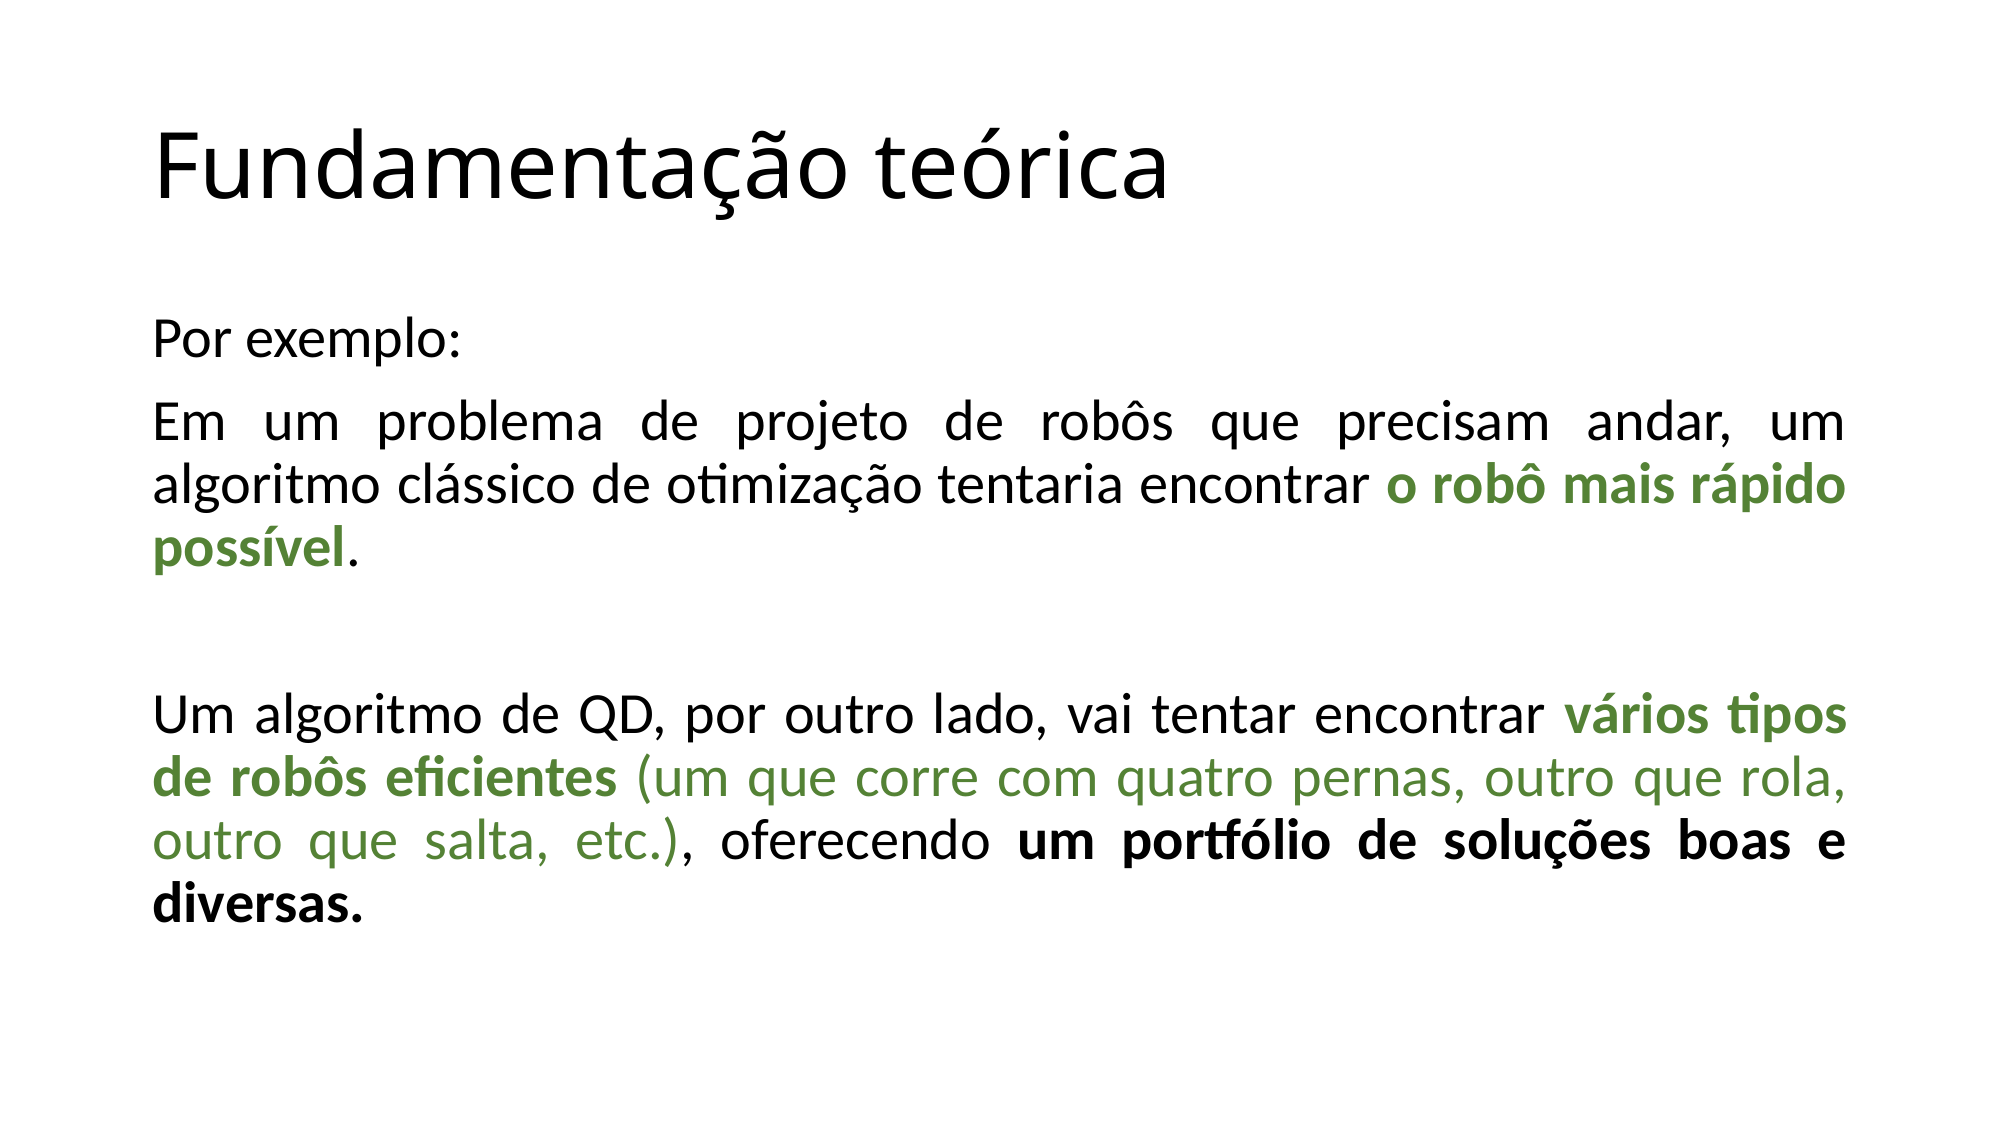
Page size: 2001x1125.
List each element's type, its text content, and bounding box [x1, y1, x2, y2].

list Por exemplo: Em um problema de projeto de robôs que precisam andar, um algoritmo clássico de otimização tentaria encontrar o robô mais rápido possível. Um algoritmo de QD, por outro lado, vai tentar encontrar vários tipos de robôs eficientes (um que corre com quatro pernas, outro que rola, outro que salta, etc.), oferecendo um portfólio de soluções boas e diversas. [137, 299, 1863, 1014]
title Fundamentação teórica [137, 59, 1863, 278]
